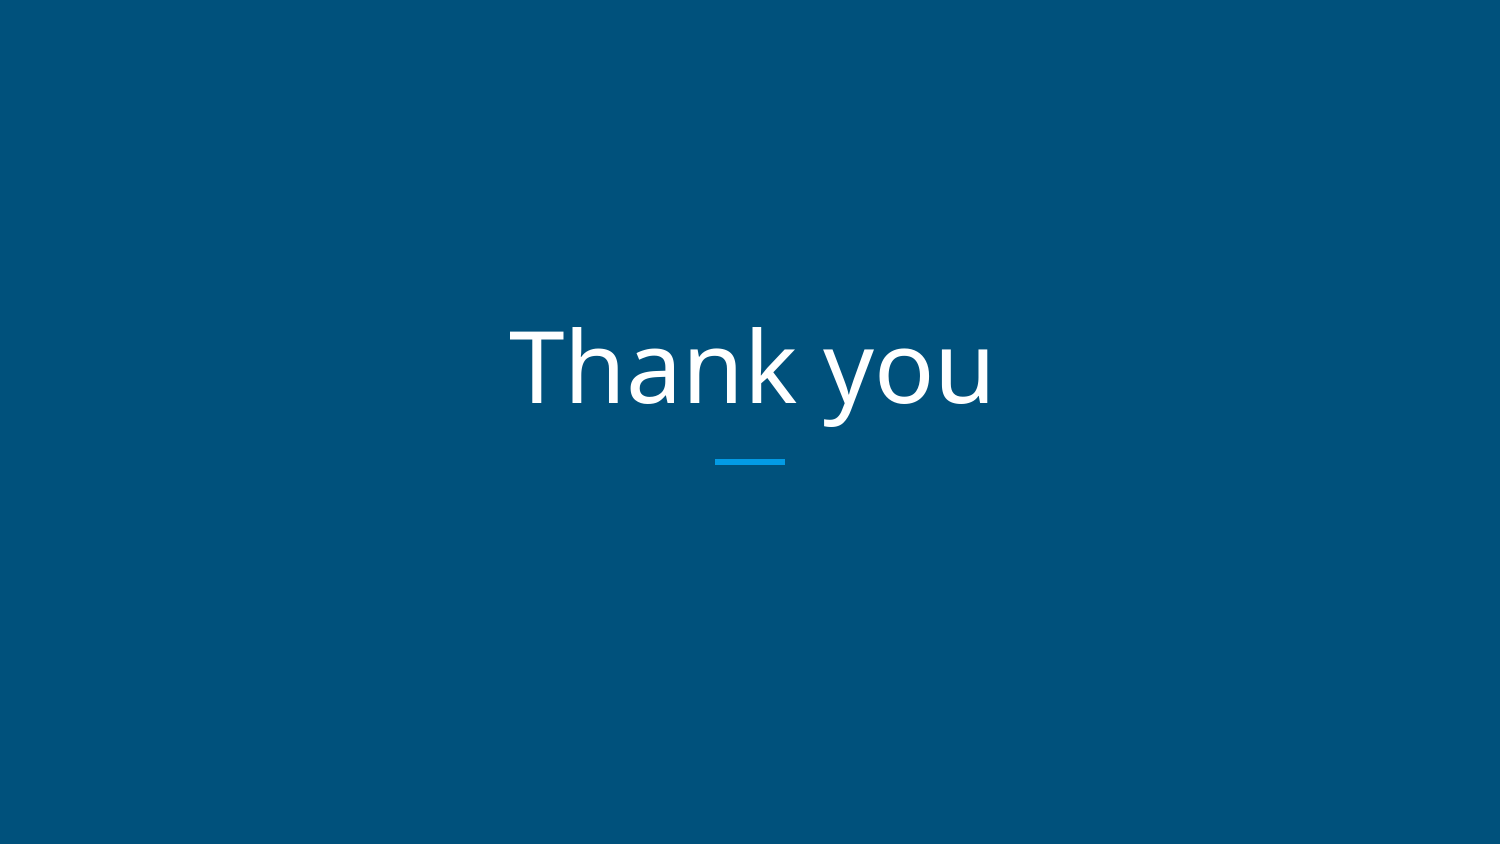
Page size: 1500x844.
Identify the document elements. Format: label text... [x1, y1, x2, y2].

title Thank you [78, 289, 1428, 439]
text_box [149, 353, 1350, 419]
